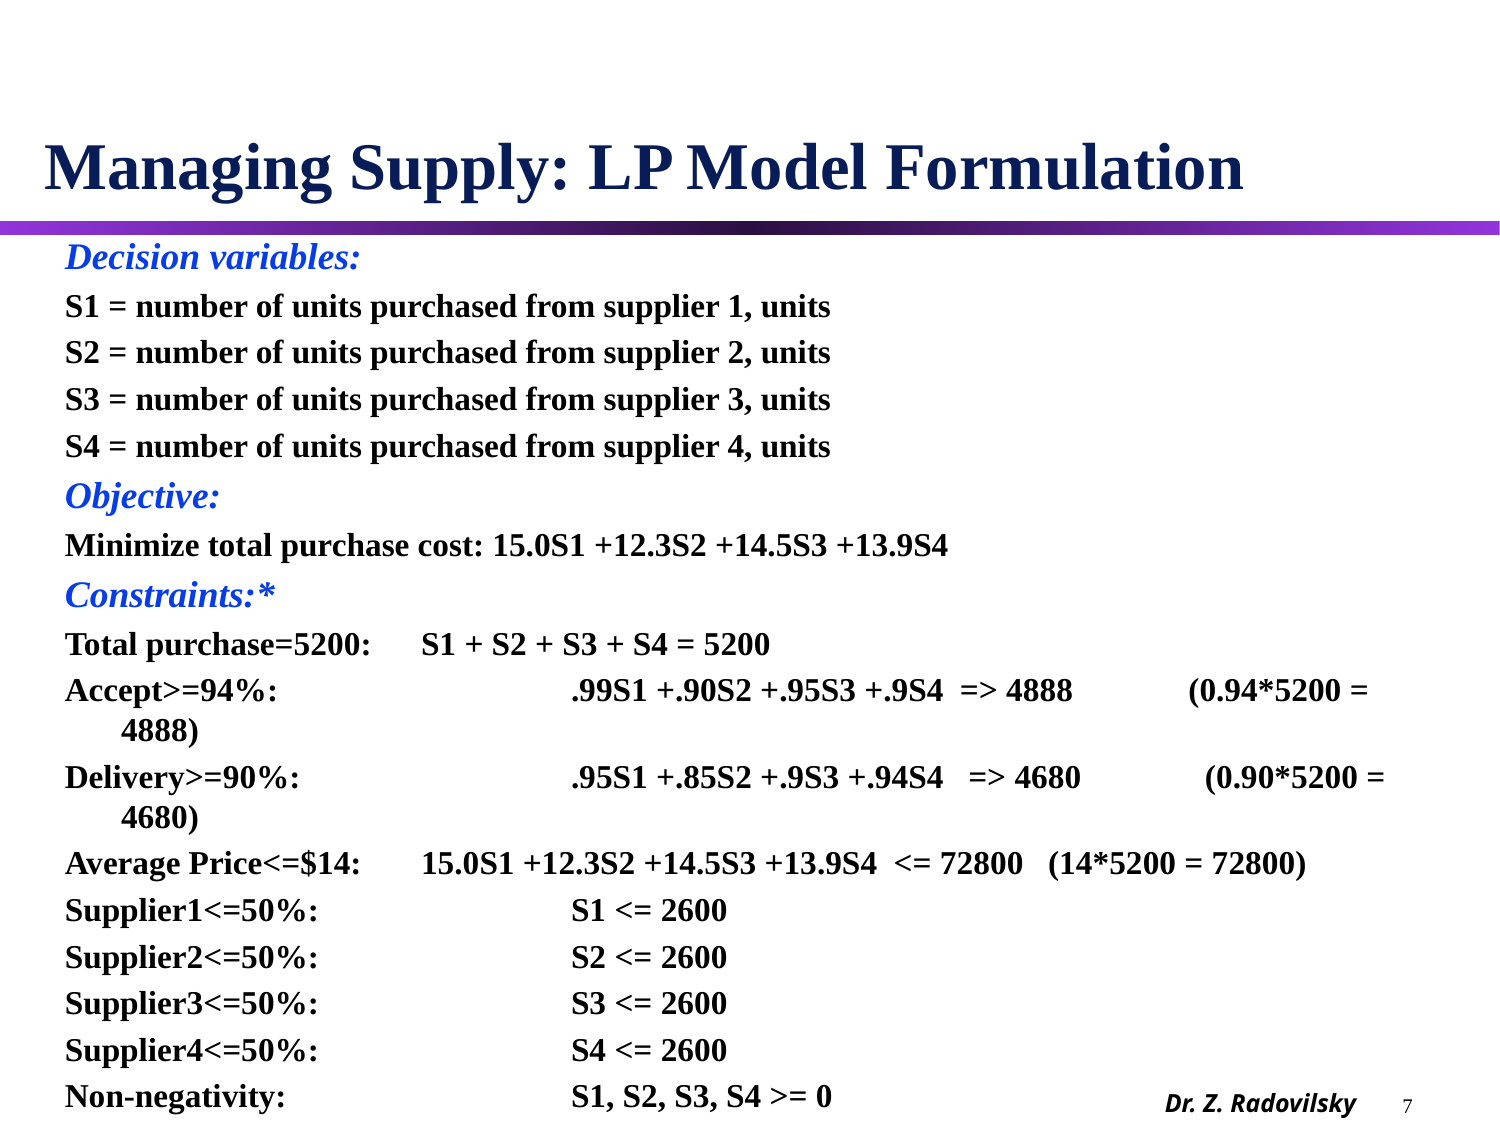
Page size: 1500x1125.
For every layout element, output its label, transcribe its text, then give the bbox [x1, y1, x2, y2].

title Managing Supply: LP Model Formulation [29, 24, 1471, 211]
list Decision variables: S1 = number of units purchased from supplier 1, units S2 = number of units purchased from supplier 2, units S3 = number of units purchased from supplier 3, units S4 = number of units purchased from supplier 4, units Objective: Minimize total purchase cost: 15.0S1 +12.3S2 +14.5S3 +13.9S4 Constraints:* Total purchase=5200: S1 + S2 + S3 + S4 = 5200 Accept>=94%: .99S1 +.90S2 +.95S3 +.9S4 => 4888 (0.94*5200 = 4888) Delivery>=90%: .95S1 +.85S2 +.9S3 +.94S4 => 4680 (0.90*5200 = 4680) Average Price<=$14: 15.0S1 +12.3S2 +14.5S3 +13.9S4 <= 72800 (14*5200 = 72800) Supplier1<=50%: S1 <= 2600 Supplier2<=50%: S2 <= 2600 Supplier3<=50%: S3 <= 2600 Supplier4<=50%: S4 <= 2600 Non-negativity: S1, S2, S3, S4 >= 0 *Constraint S1 + S2 +S3 +S4 >= 4500 is not necessary; it is redundant to the first constraint (=5200) [49, 224, 1451, 1113]
